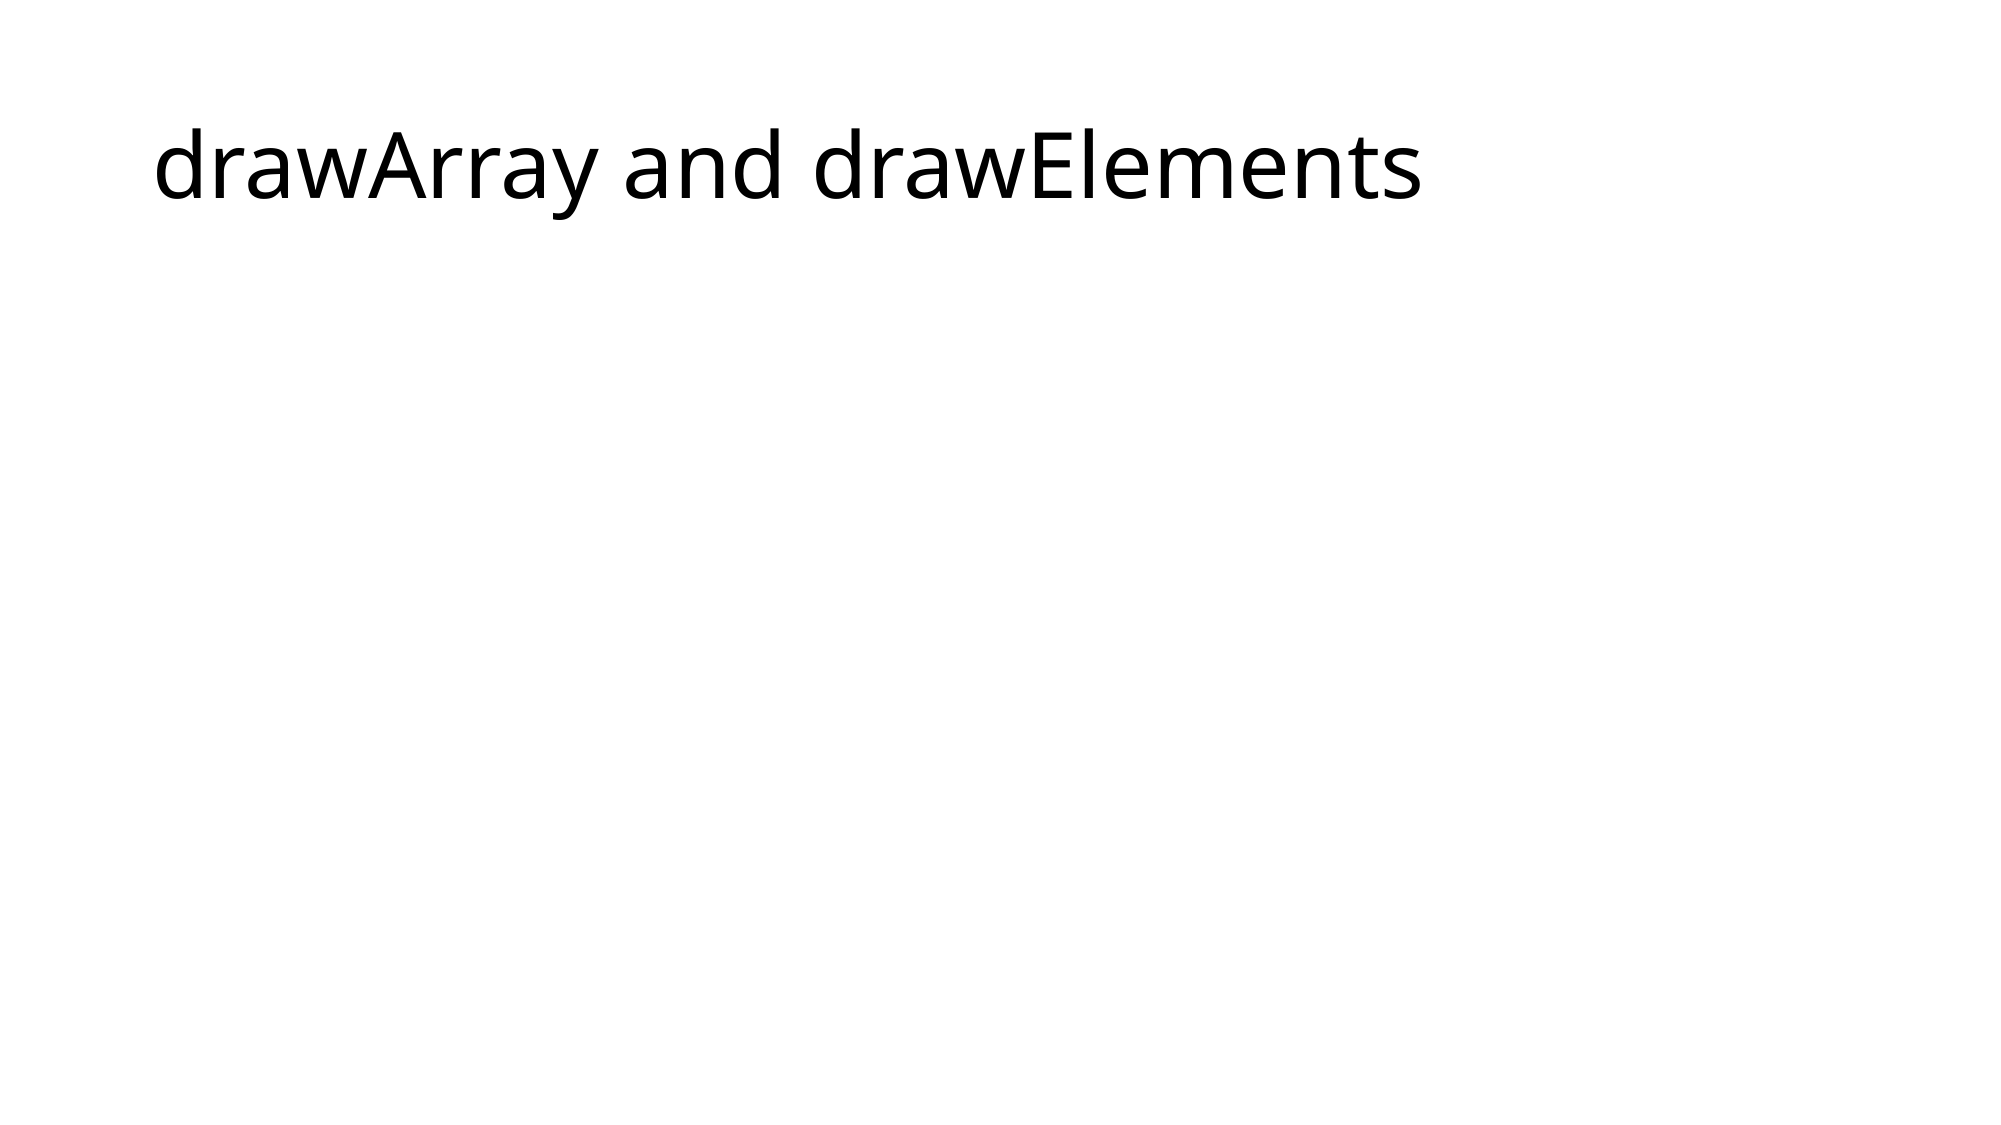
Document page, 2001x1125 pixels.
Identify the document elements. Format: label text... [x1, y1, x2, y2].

title drawArray and drawElements [137, 59, 1863, 278]
